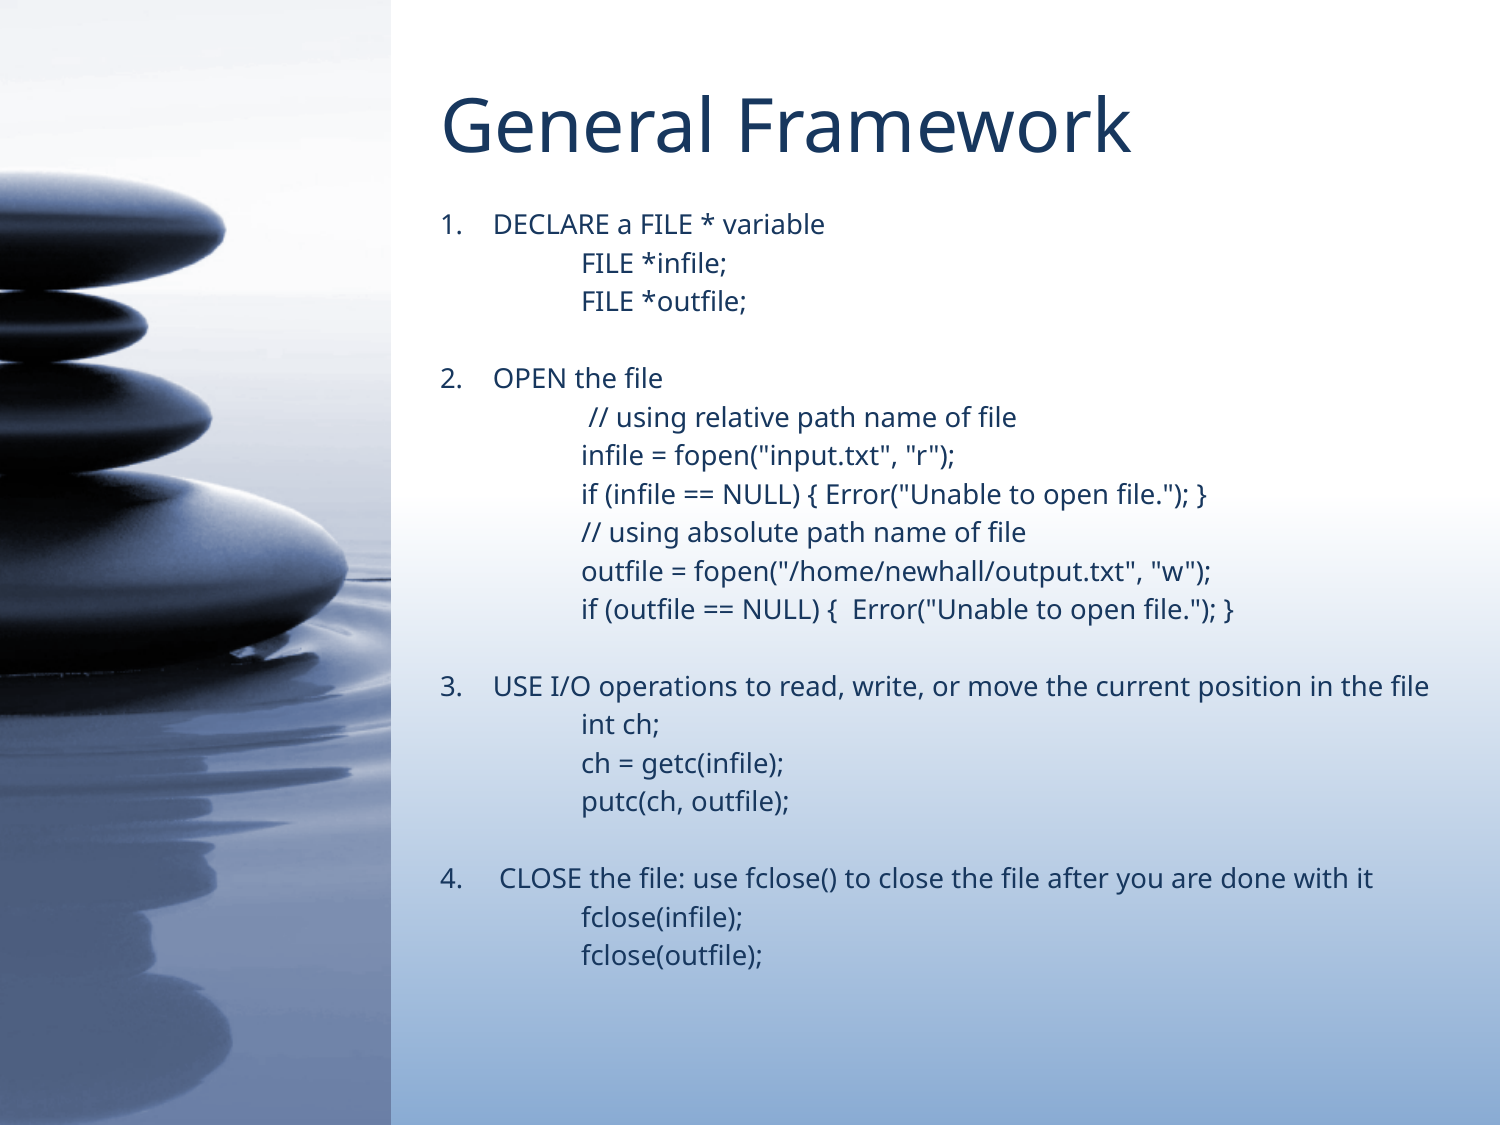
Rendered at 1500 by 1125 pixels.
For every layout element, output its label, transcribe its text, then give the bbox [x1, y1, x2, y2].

picture [0, 0, 391, 1125]
title General Framework [425, 45, 1450, 175]
list DECLARE a FILE * variable FILE *infile; FILE *outfile; OPEN the file // using relative path name of file infile = fopen("input.txt", "r"); if (infile == NULL) { Error("Unable to open file."); } // using absolute path name of file outfile = fopen("/home/newhall/output.txt", "w"); if (outfile == NULL) { Error("Unable to open file."); } USE I/O operations to read, write, or move the current position in the file int ch; ch = getc(infile); putc(ch, outfile); 4. CLOSE the file: use fclose() to close the file after you are done with it fclose(infile); fclose(outfile); [425, 200, 1450, 1005]
